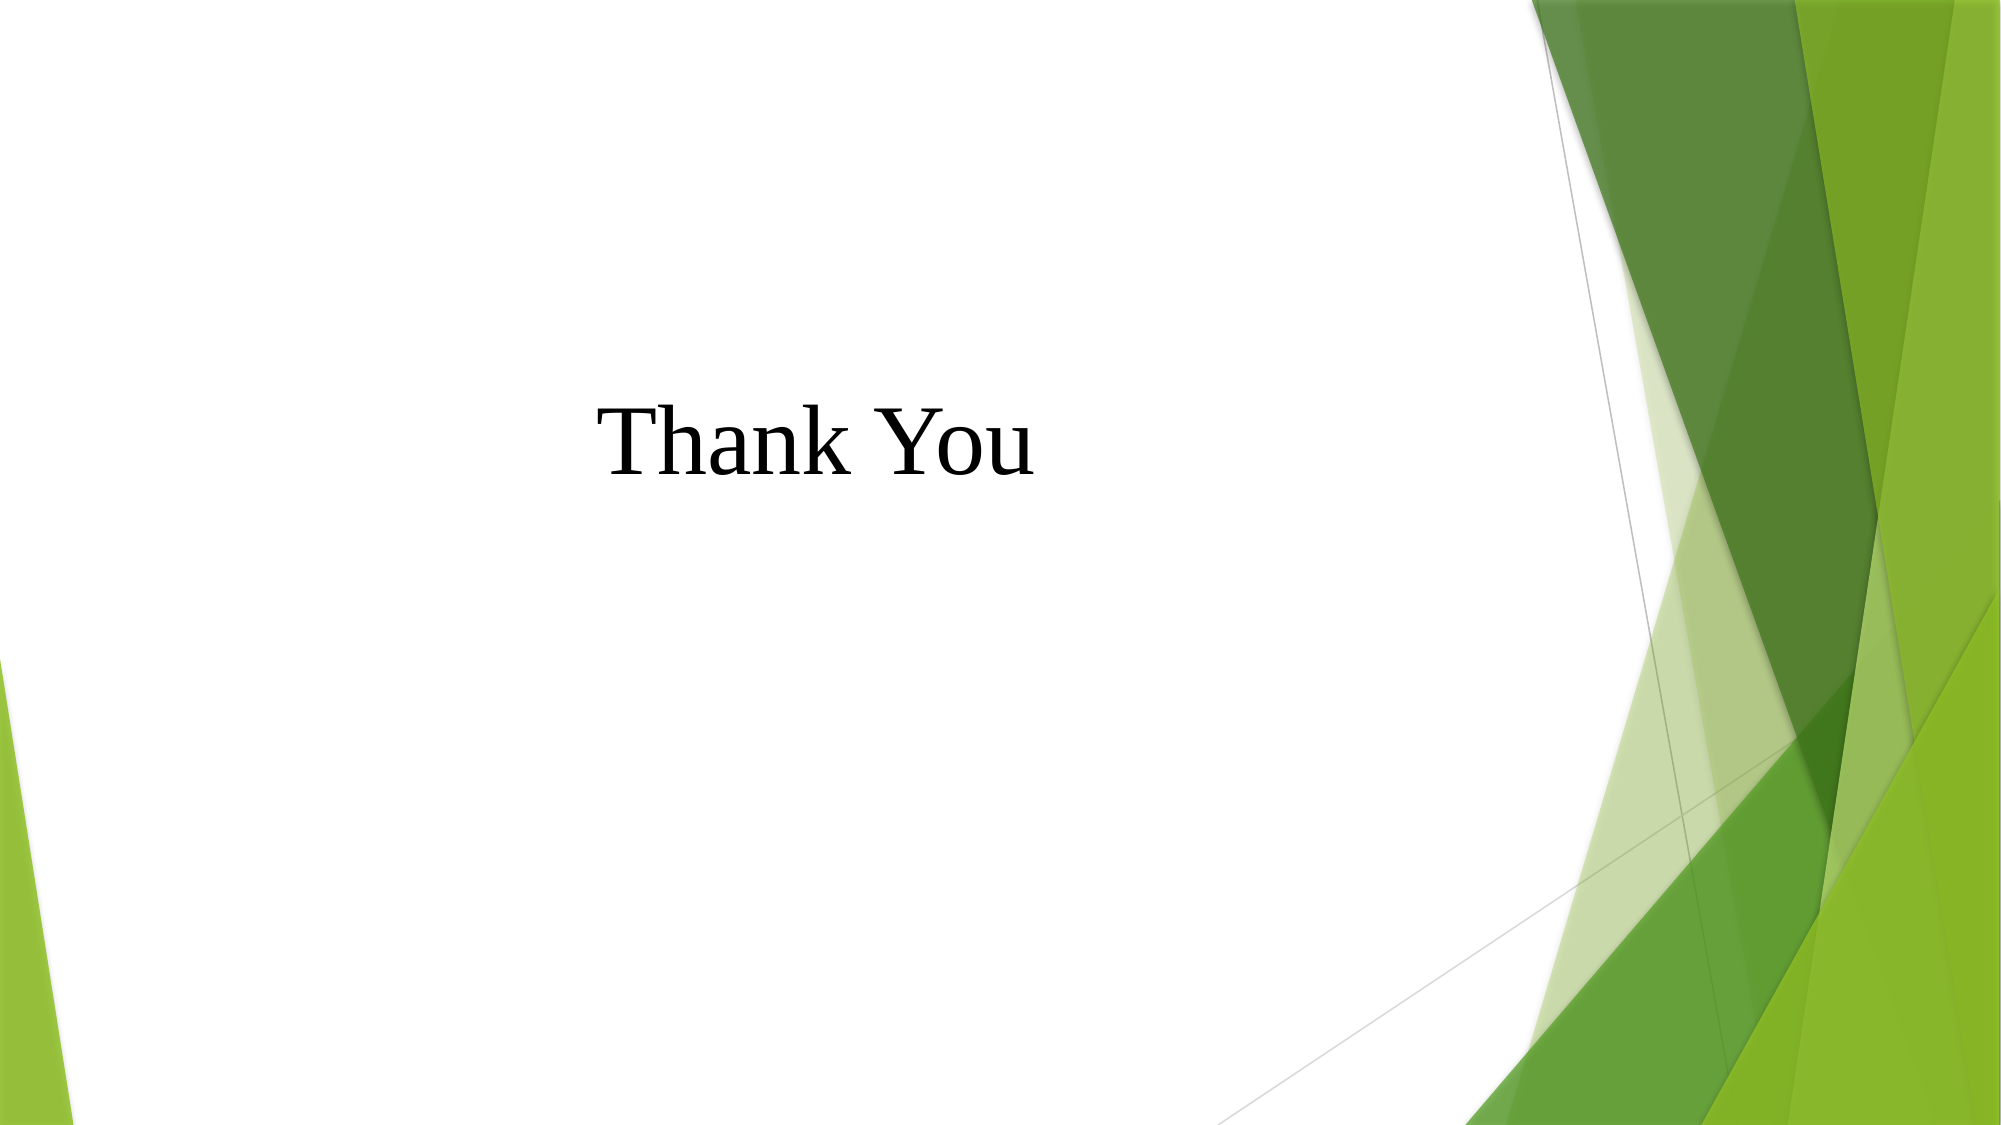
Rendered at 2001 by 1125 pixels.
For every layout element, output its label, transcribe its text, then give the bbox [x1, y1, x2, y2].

list Thank You [111, 367, 1522, 537]
